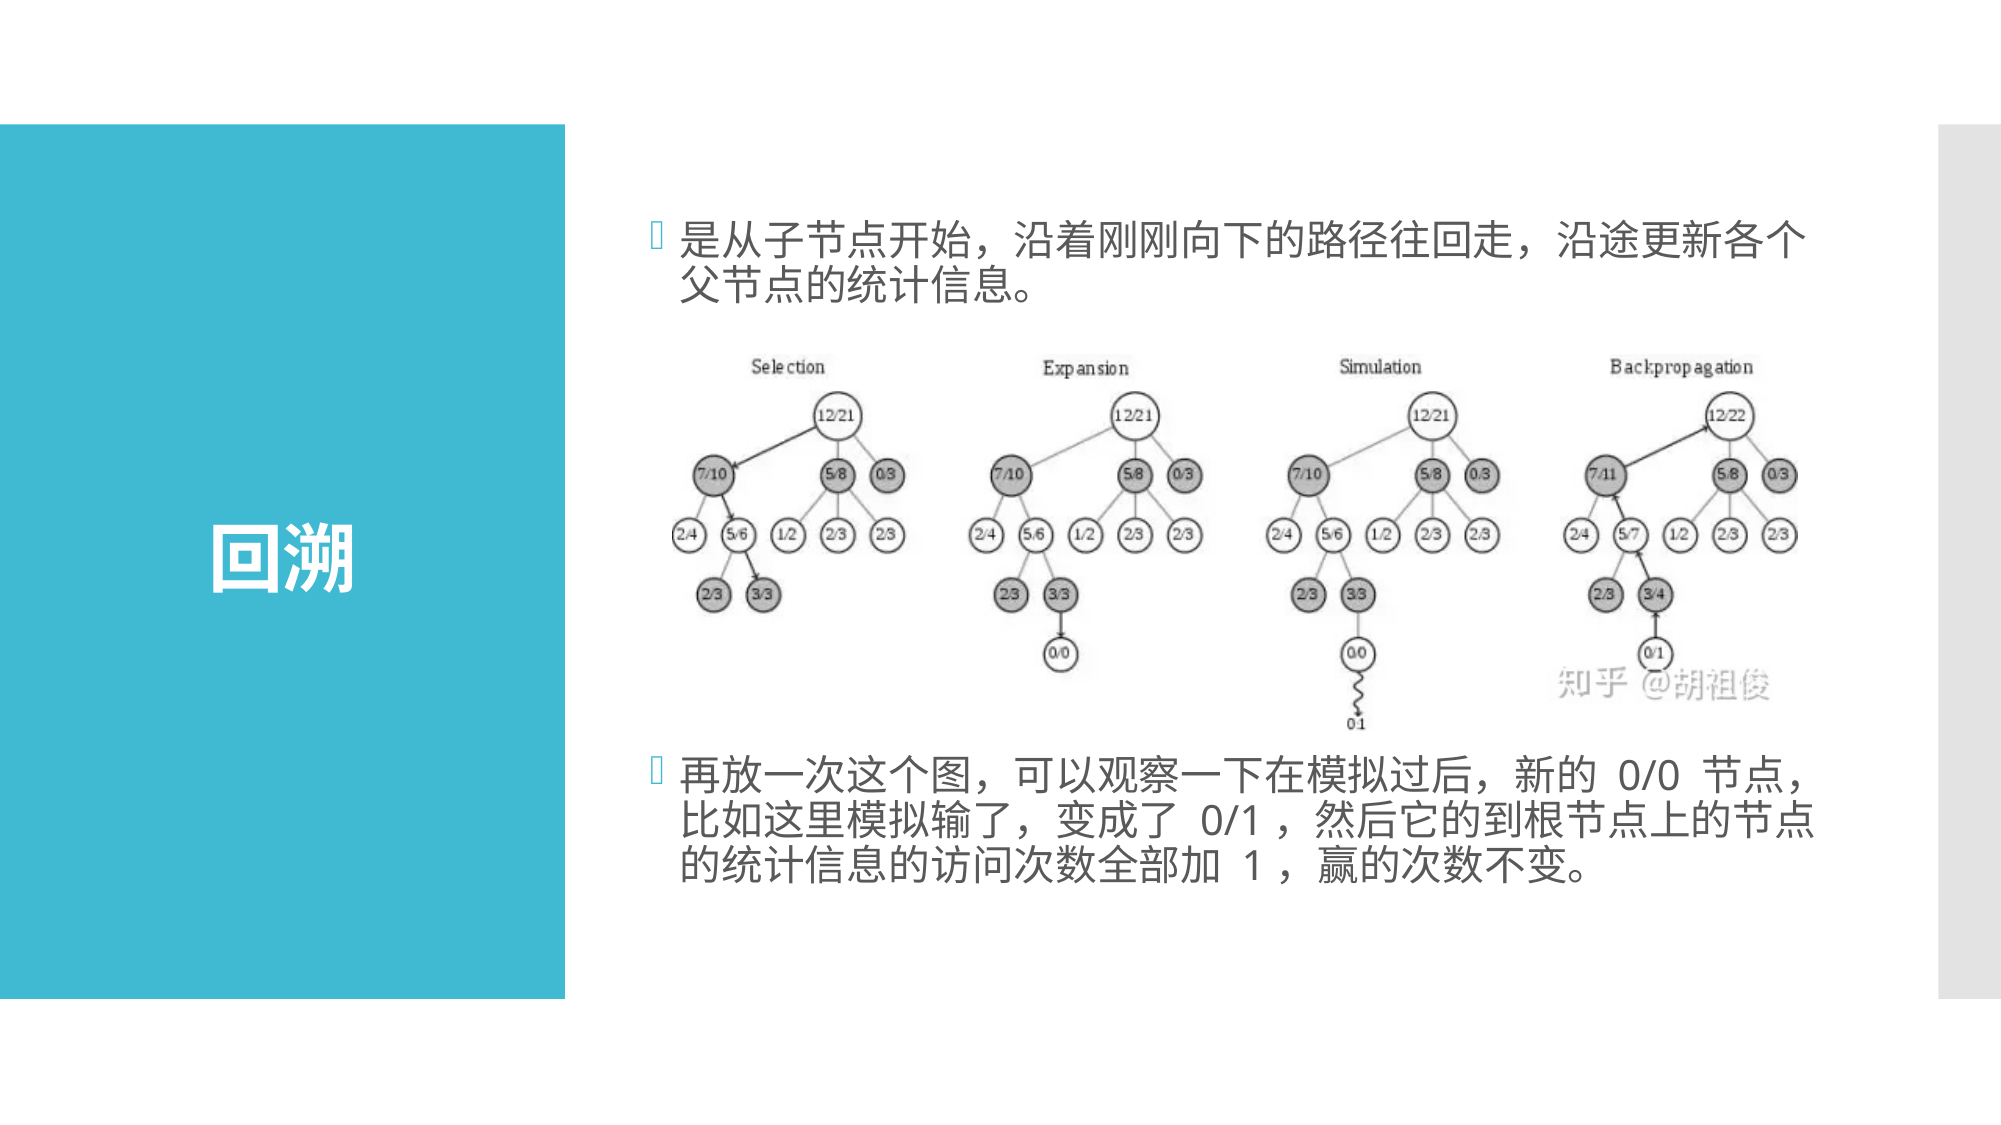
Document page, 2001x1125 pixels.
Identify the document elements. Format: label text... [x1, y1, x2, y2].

list 是从子节点开始，沿着刚刚向下的路径往回走，沿途更新各个父节点的统计信息。 再放一次这个图，可以观察一下在模拟过后，新的 0/0 节点，比如这里模拟输了，变成了 0/1，然后它的到根节点上的节点的统计信息的访问次数全部加 1，赢的次数不变。 [634, 141, 1835, 967]
title 回溯 [41, 184, 525, 940]
picture [671, 353, 1798, 731]
